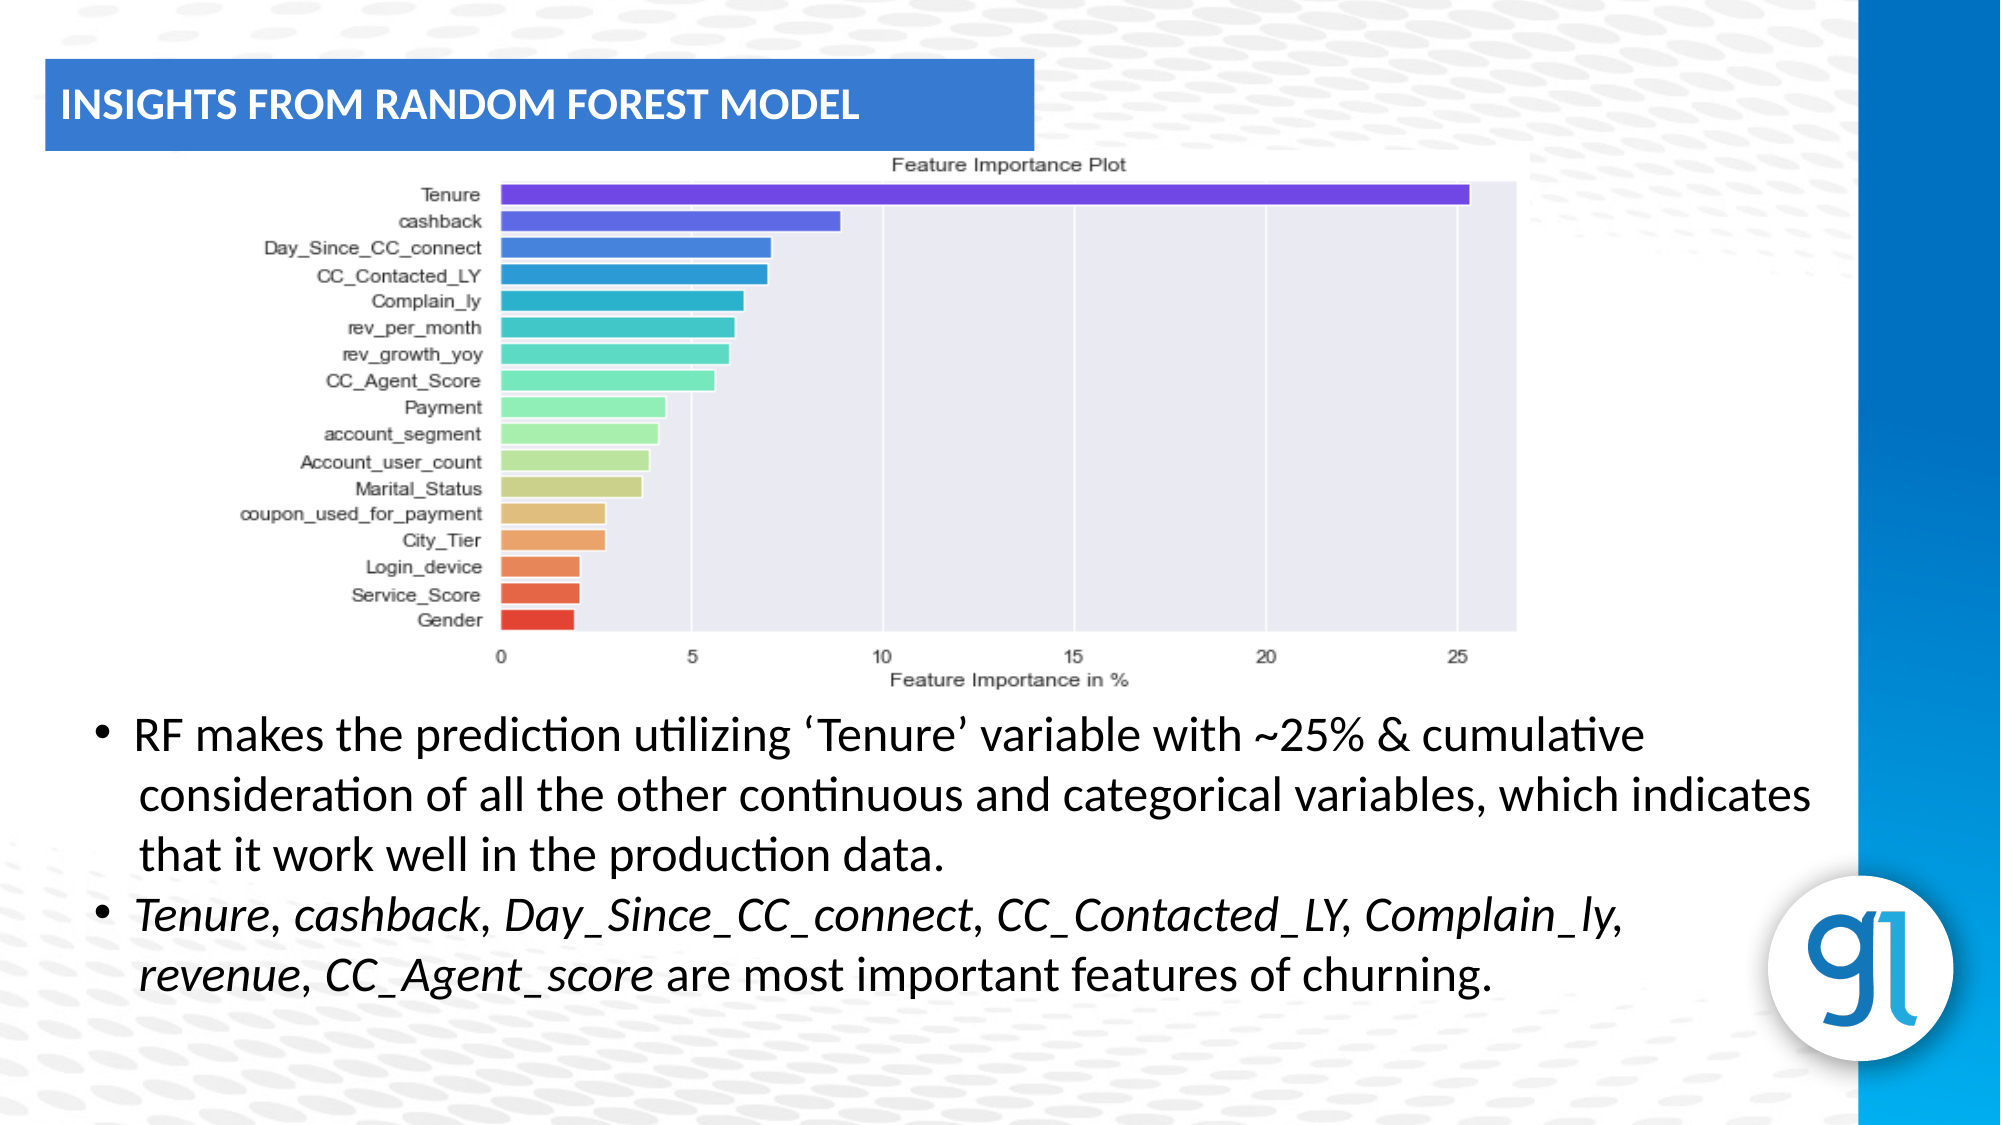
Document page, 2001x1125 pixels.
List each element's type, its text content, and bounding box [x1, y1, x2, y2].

picture [0, 0, 2000, 1125]
text_box INSIGHTS FROM RANDOM FOREST MODEL [45, 58, 1035, 151]
picture [1798, 905, 1924, 1031]
text_box RF makes the prediction utilizing ‘Tenure’ variable with ~25% & cumulative consideration of all the other continuous and categorical variables, which indicates that it work well in the production data. Tenure, cashback, Day_Since_CC_connect, CC_Contacted_LY, Complain_ly, revenue, CC_Agent_score are most important features of churning. [78, 694, 1834, 1009]
